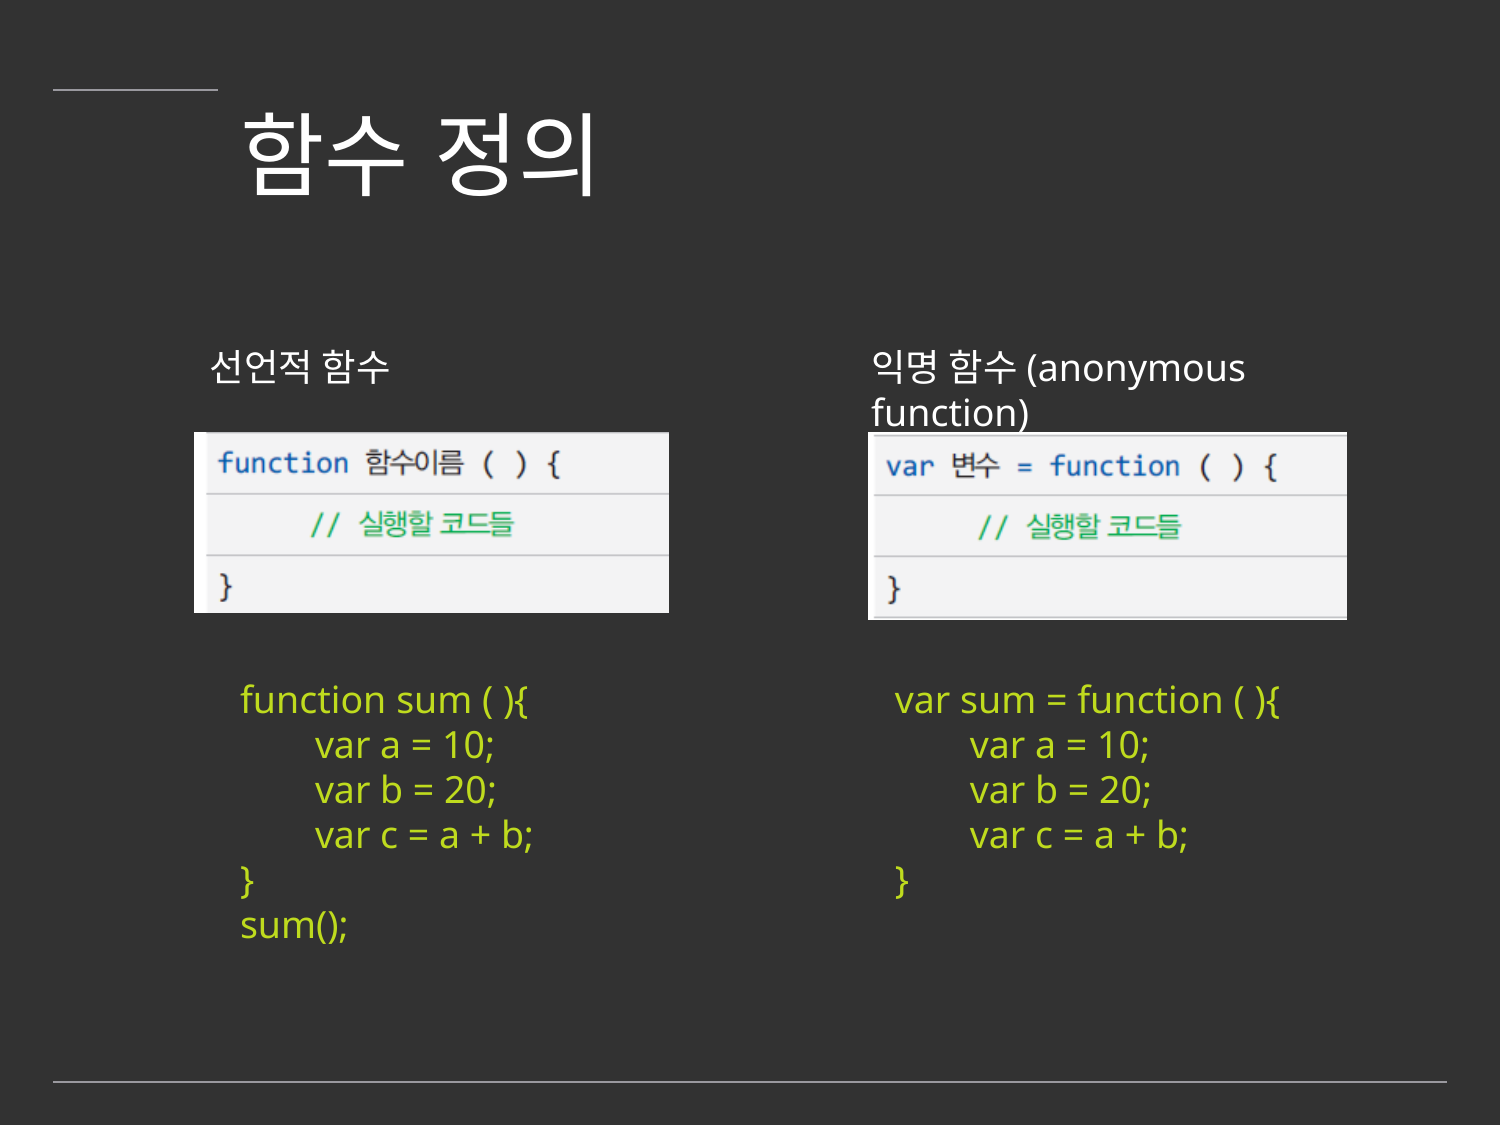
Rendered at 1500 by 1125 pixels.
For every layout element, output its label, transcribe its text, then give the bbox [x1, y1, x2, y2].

picture [194, 432, 669, 613]
text_box var sum = function ( ){ var a = 10; var b = 20; var c = a + b; } [879, 668, 1400, 909]
text_box 익명 함수(anonymous function) [856, 336, 1428, 442]
text_box function sum ( ){ var a = 10; var b = 20; var c = a + b; } sum(); [225, 668, 615, 954]
text_box 선언적 함수 [194, 336, 442, 397]
title 함수 정의 [225, 90, 1500, 221]
picture [867, 432, 1347, 621]
